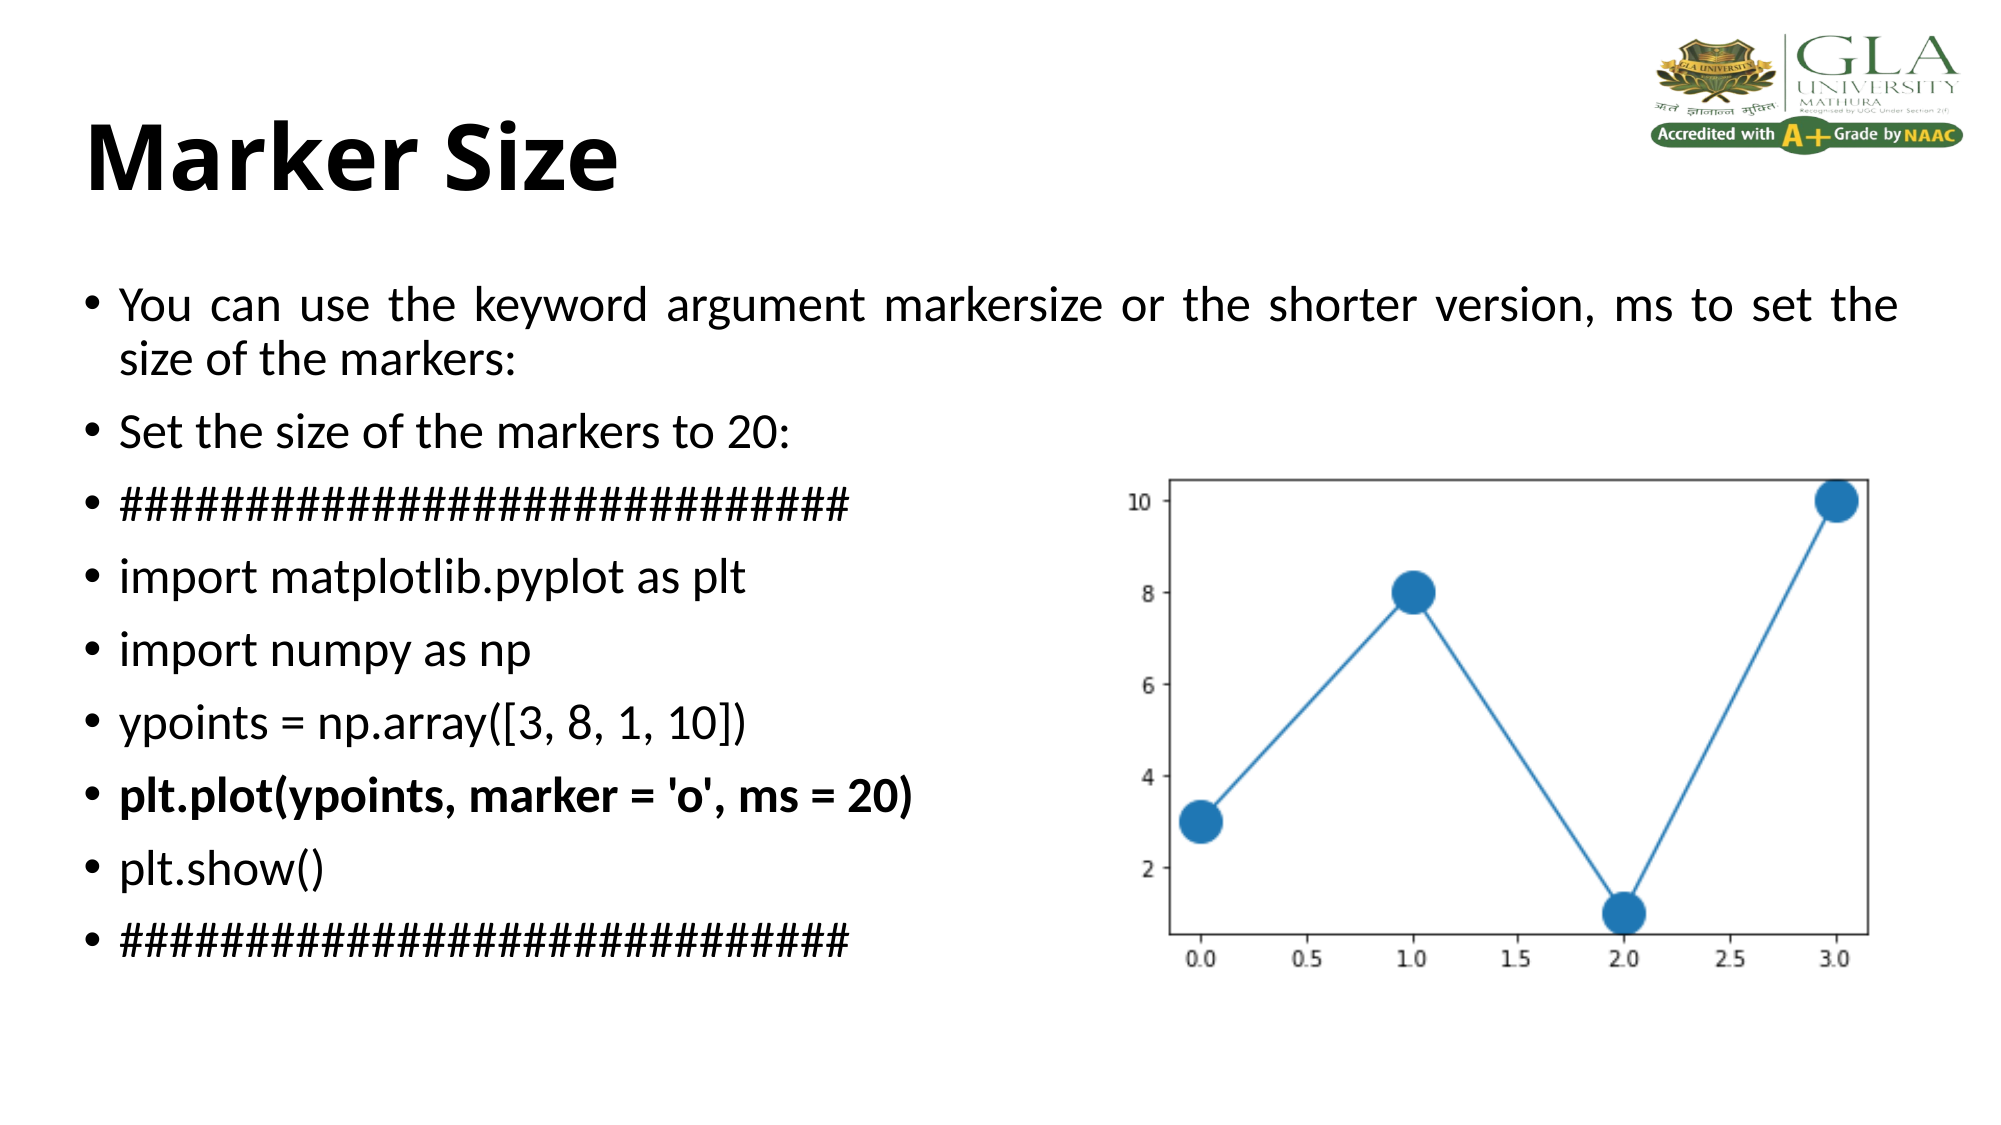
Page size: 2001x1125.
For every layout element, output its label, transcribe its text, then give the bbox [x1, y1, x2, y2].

list You can use the keyword argument markersize or the shorter version, ms to set the size of the markers: Set the size of the markers to 20: ############################# import matplotlib.pyplot as plt import numpy as np ypoints = np.array([3, 8, 1, 10]) plt.plot(ypoints, marker = 'o', ms = 20) plt.show() ############################# [68, 269, 1916, 984]
picture [1635, 0, 1983, 162]
title Marker Size [68, 52, 1599, 269]
picture [1113, 467, 1880, 984]
